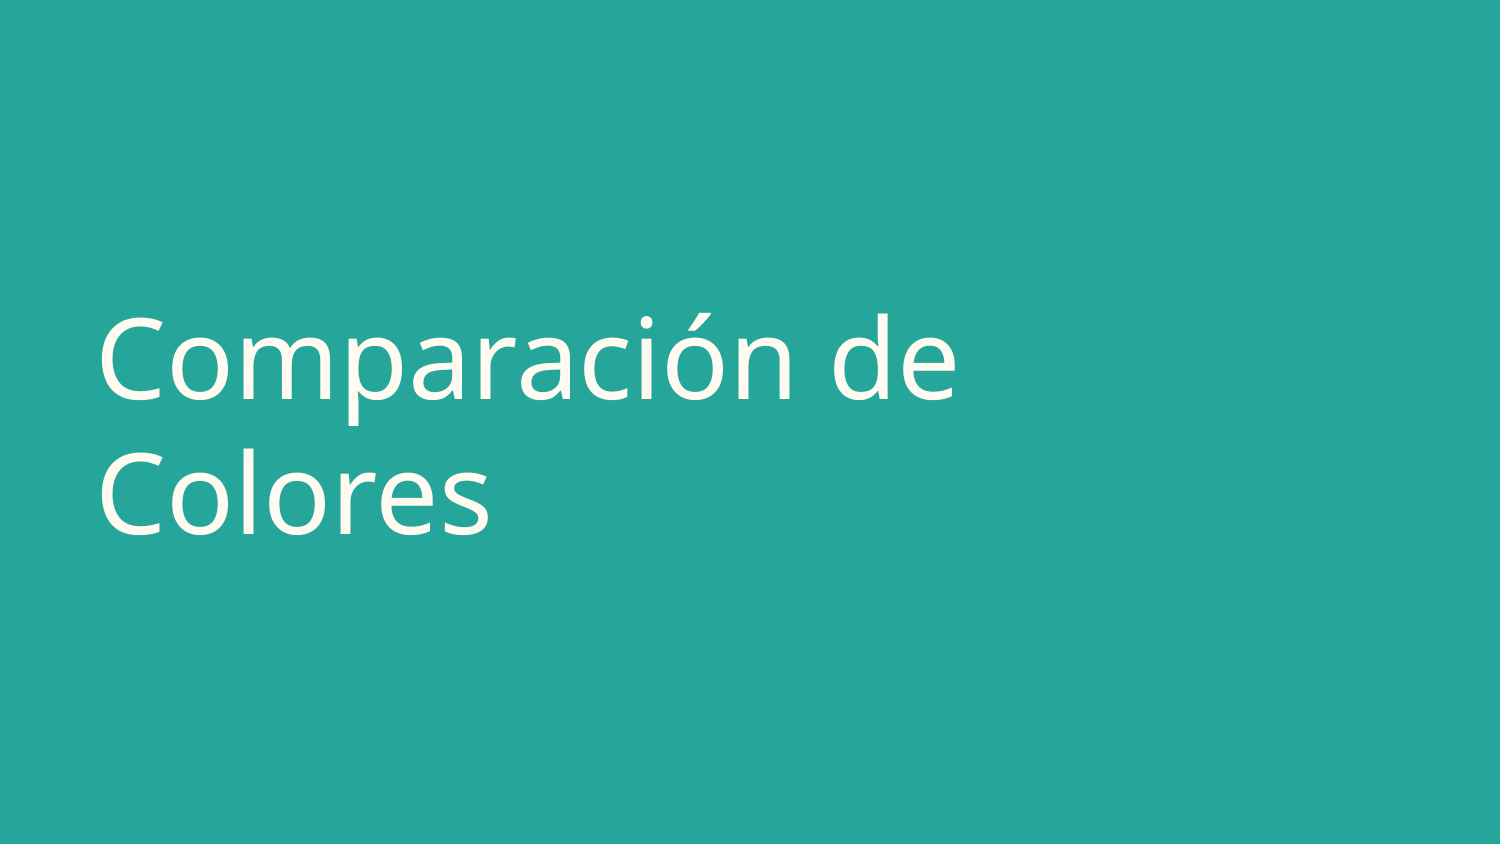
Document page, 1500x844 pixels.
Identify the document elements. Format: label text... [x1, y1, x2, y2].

title Comparación de Colores [80, 86, 1189, 758]
